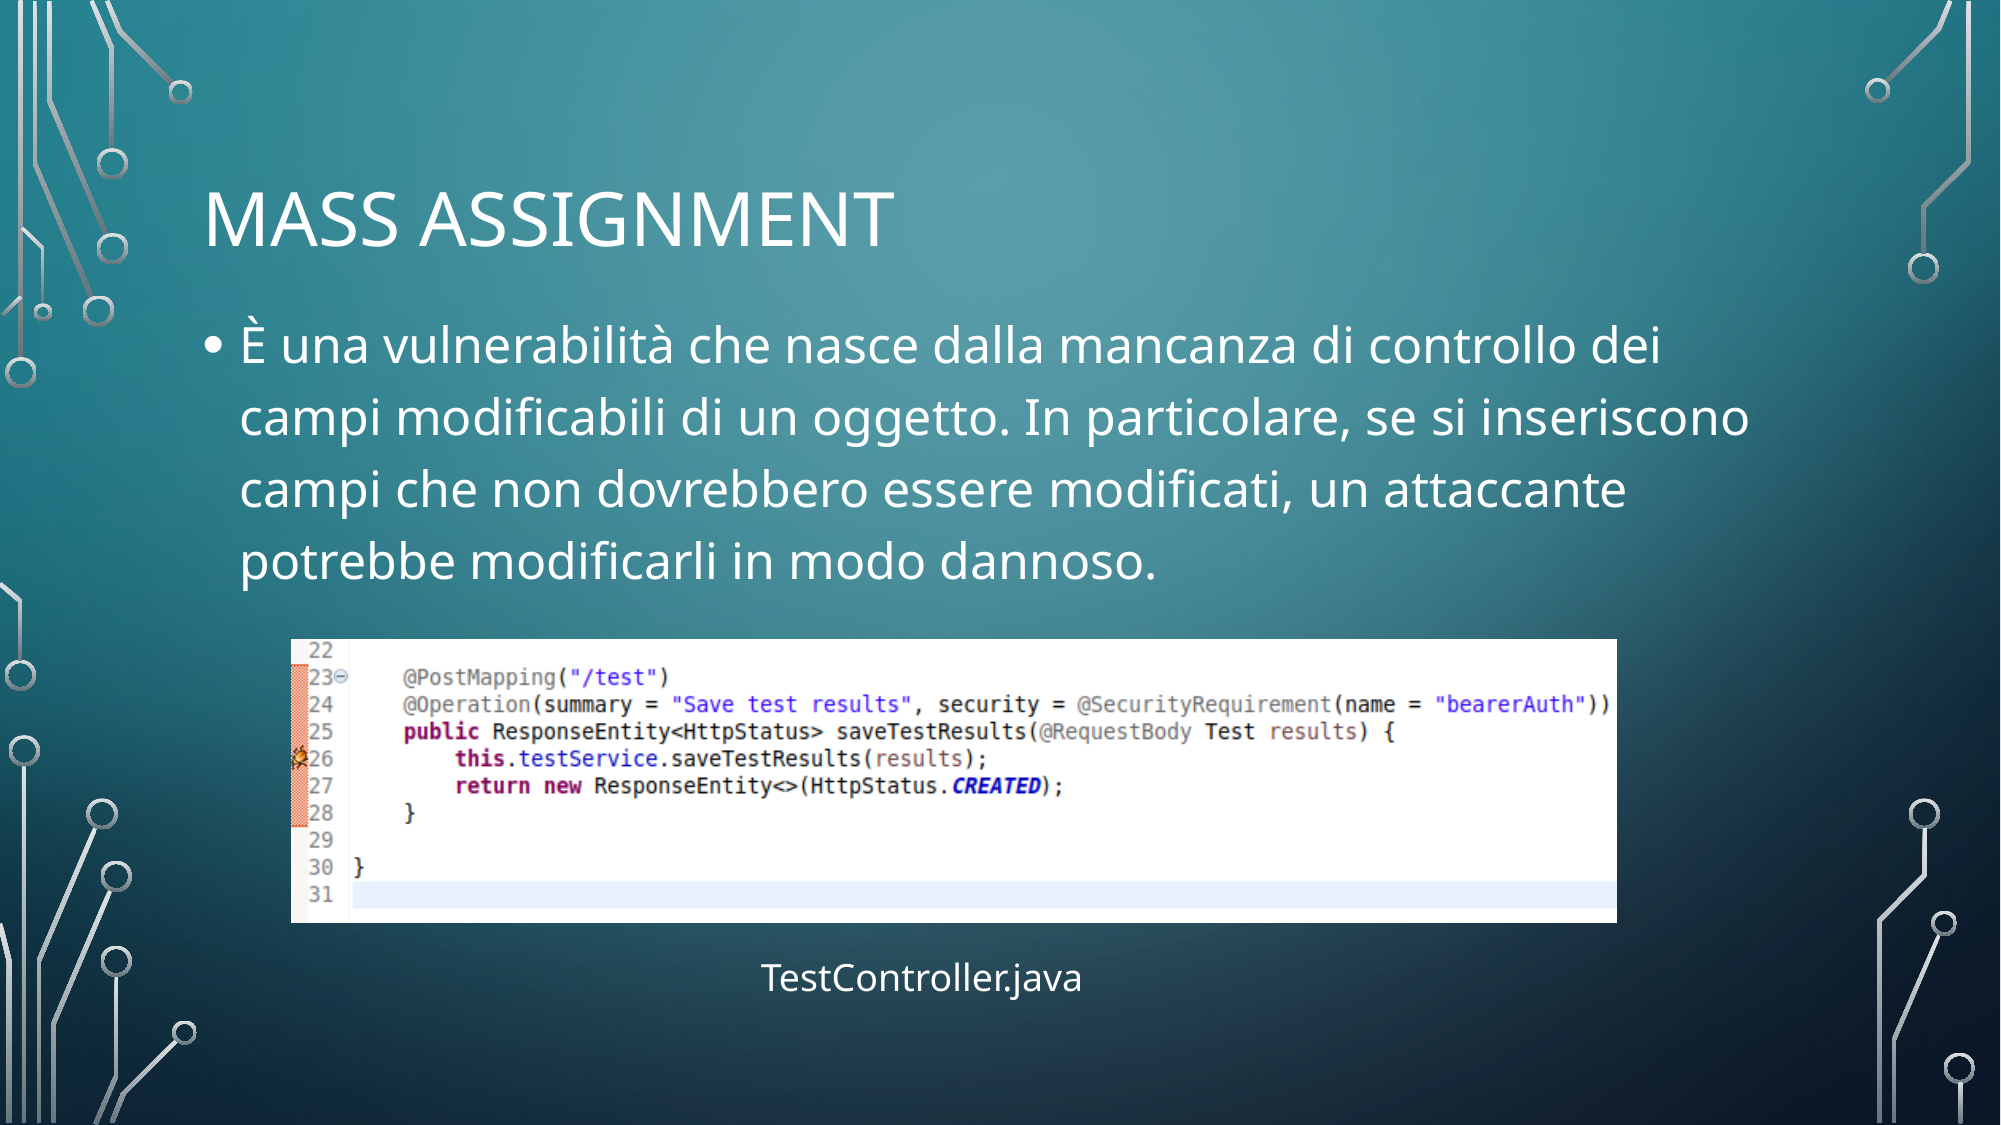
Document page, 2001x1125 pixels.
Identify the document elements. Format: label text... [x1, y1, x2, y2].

list È una vulnerabilità che nasce dalla mancanza di controllo dei campi modificabili di un oggetto. In particolare, se si inseriscono campi che non dovrebbero essere modificati, un attaccante potrebbe modificarli in modo dannoso. [187, 294, 1813, 875]
title Mass assignment [187, 101, 1813, 294]
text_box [291, 639, 1617, 1008]
